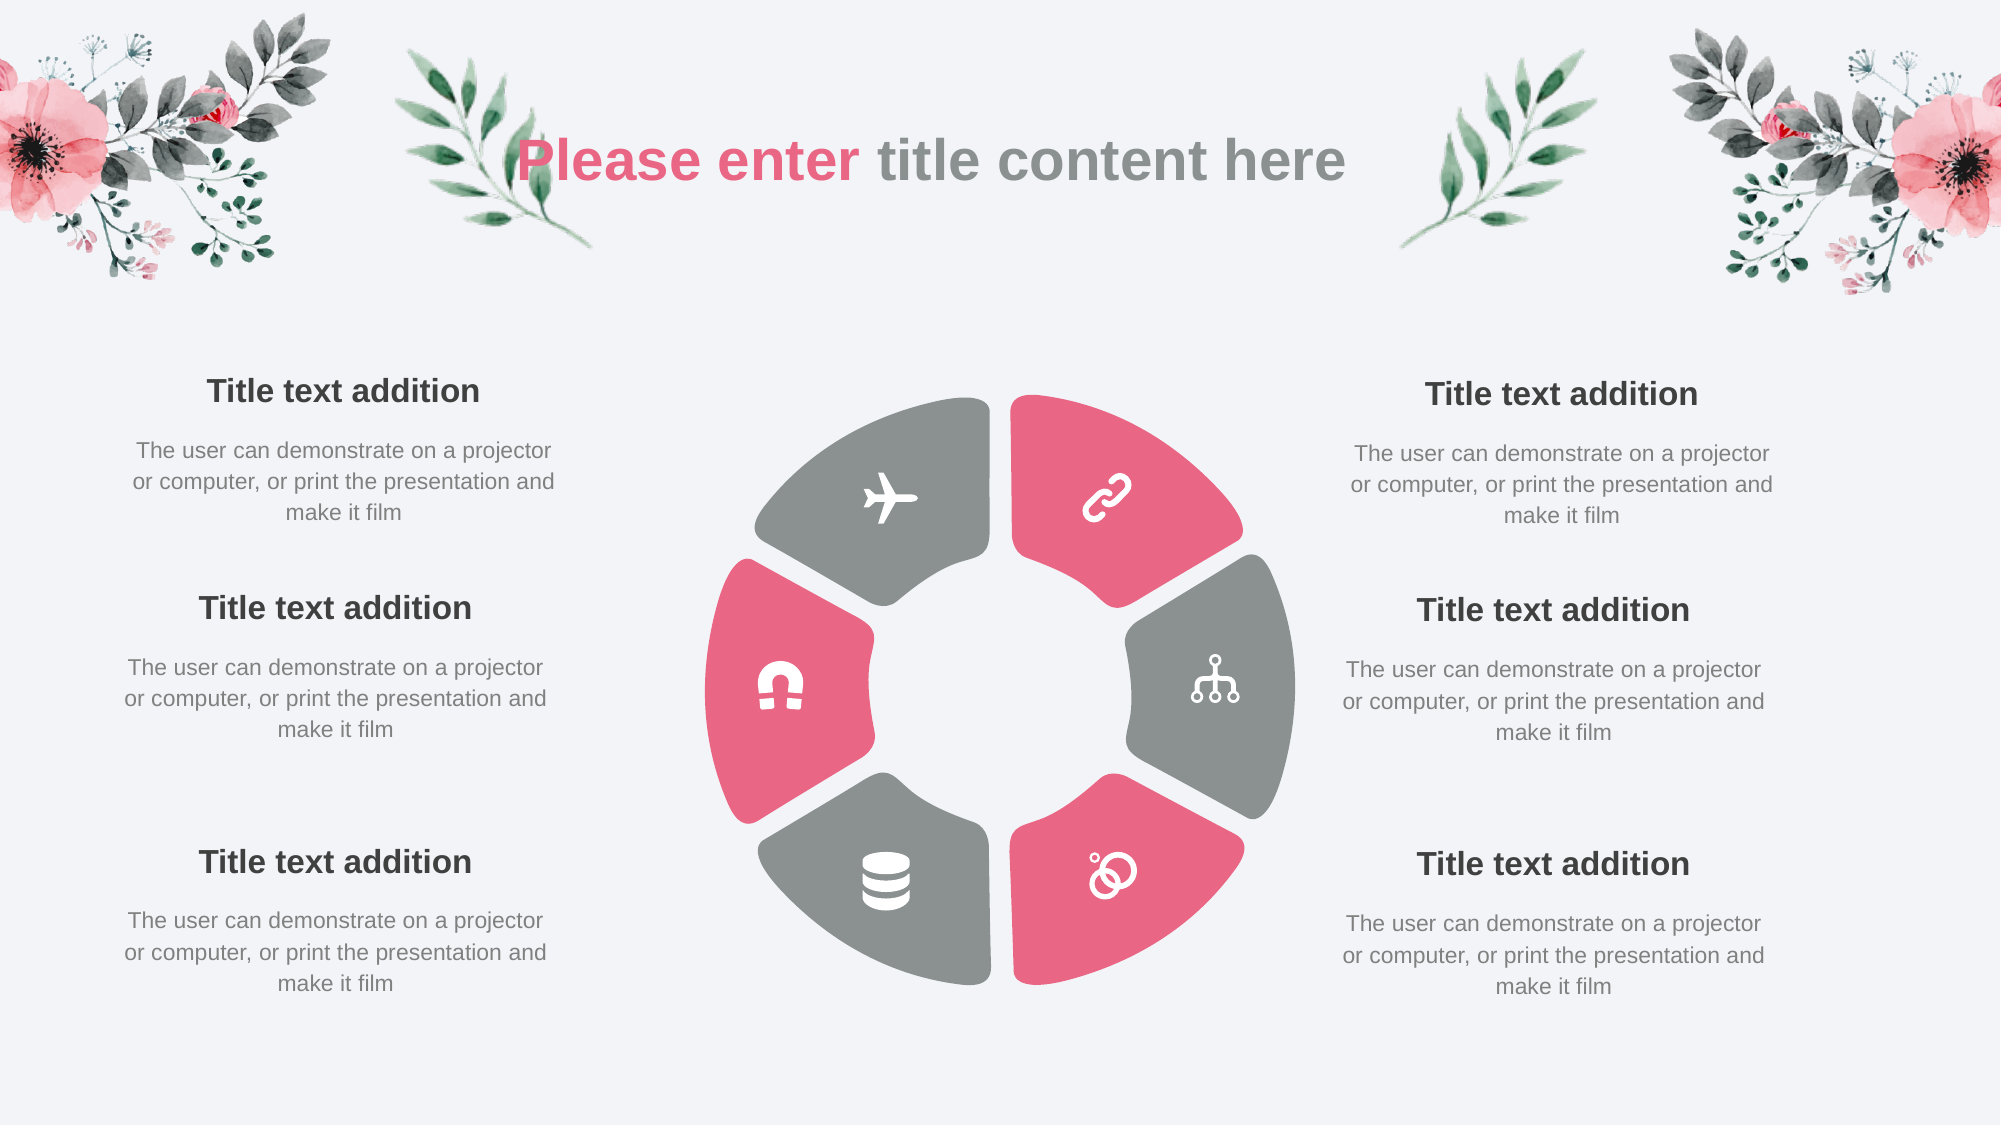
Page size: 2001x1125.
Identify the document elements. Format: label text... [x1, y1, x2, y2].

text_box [757, 471, 1240, 911]
text_box [1240, 554, 1296, 820]
text_box Please enter title content here [612, 115, 1362, 200]
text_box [114, 361, 574, 492]
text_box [1332, 364, 1792, 495]
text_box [105, 832, 566, 963]
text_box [1324, 581, 1784, 711]
text_box [1011, 911, 1198, 985]
text_box [704, 558, 757, 824]
text_box [1240, 837, 1245, 863]
text_box [1010, 394, 1201, 471]
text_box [105, 578, 566, 709]
text_box [802, 911, 992, 986]
picture [0, 0, 612, 280]
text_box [1324, 835, 1784, 965]
text_box [797, 397, 990, 471]
picture [1380, 7, 2001, 295]
